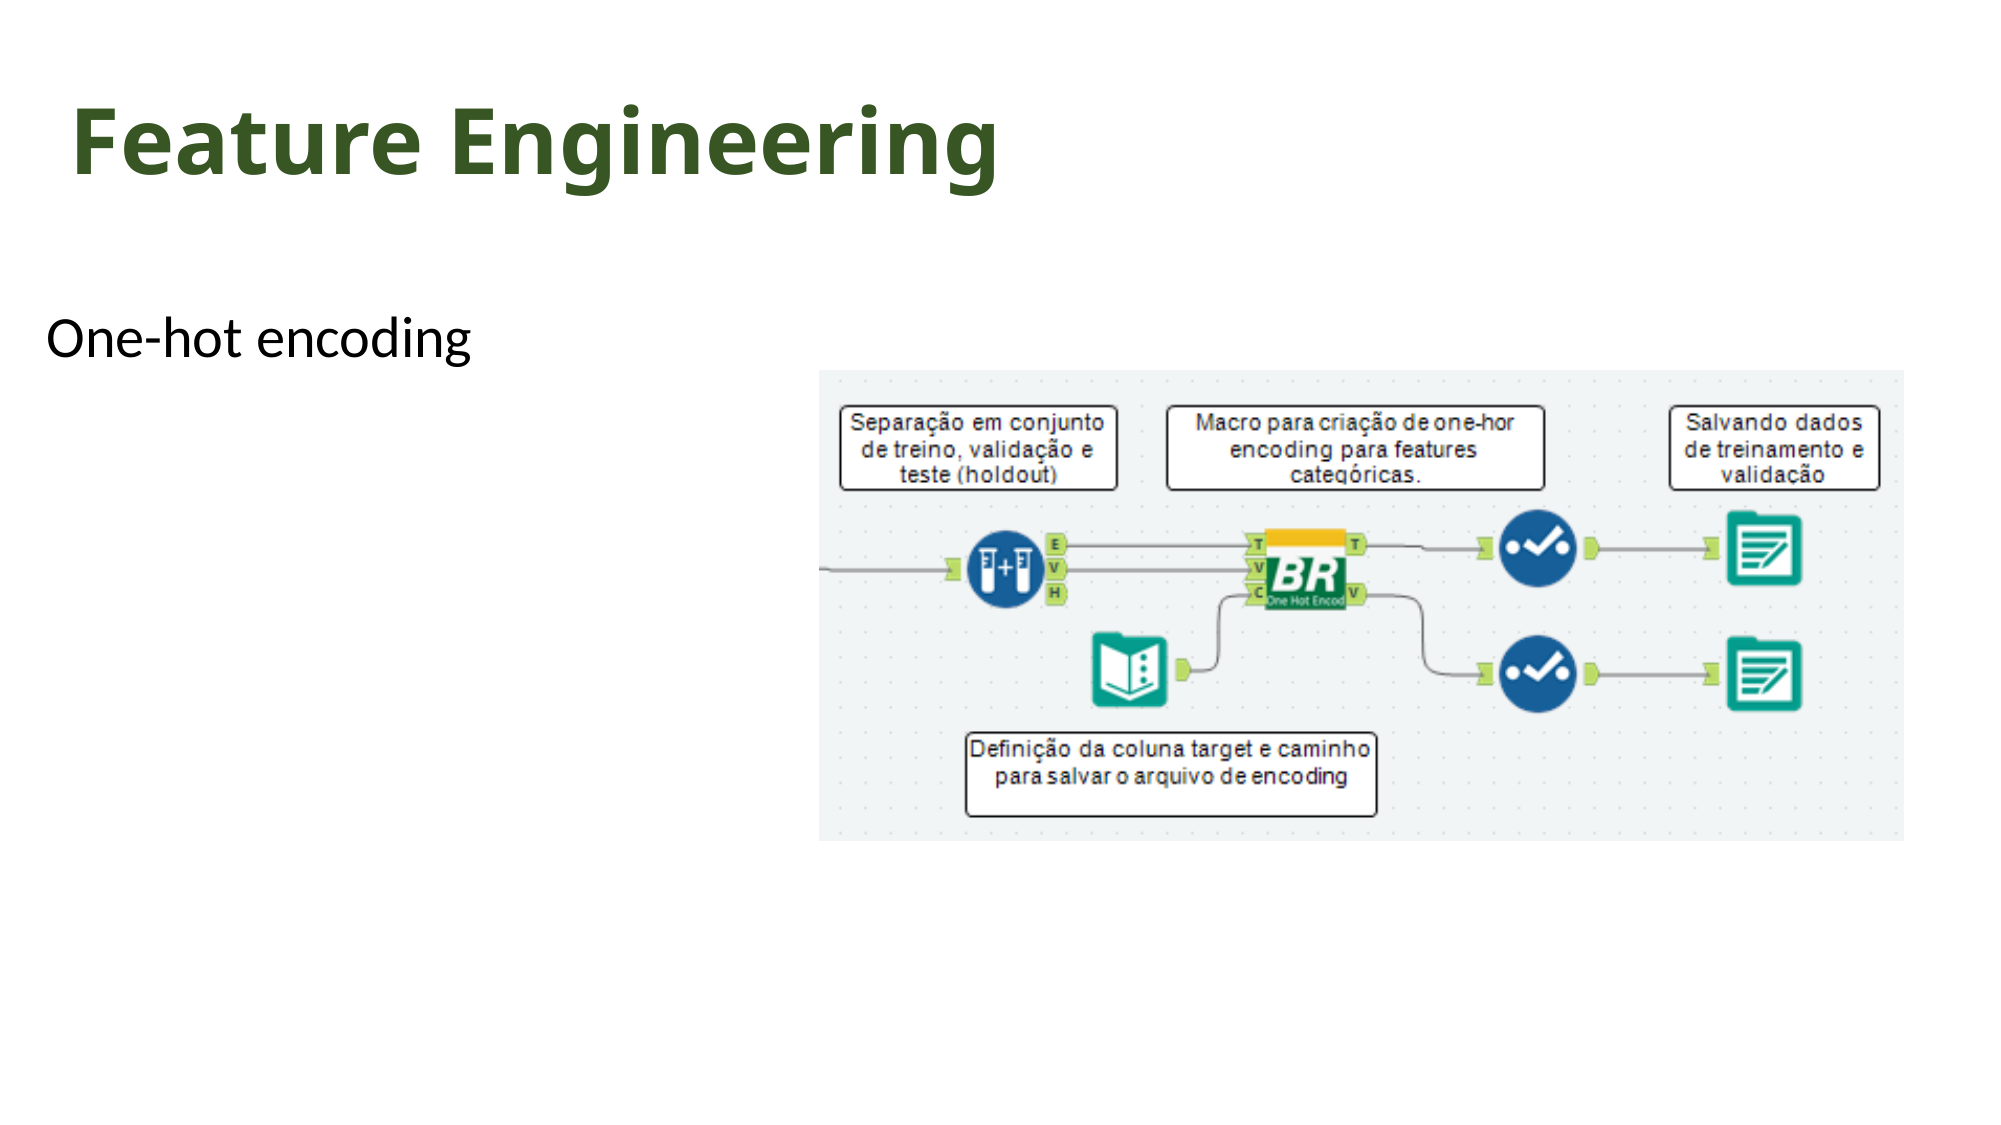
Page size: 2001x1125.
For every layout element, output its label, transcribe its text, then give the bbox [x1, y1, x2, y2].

picture [819, 370, 1904, 841]
title Feature Engineering [54, 36, 1780, 254]
list One-hot encoding [31, 299, 795, 1014]
